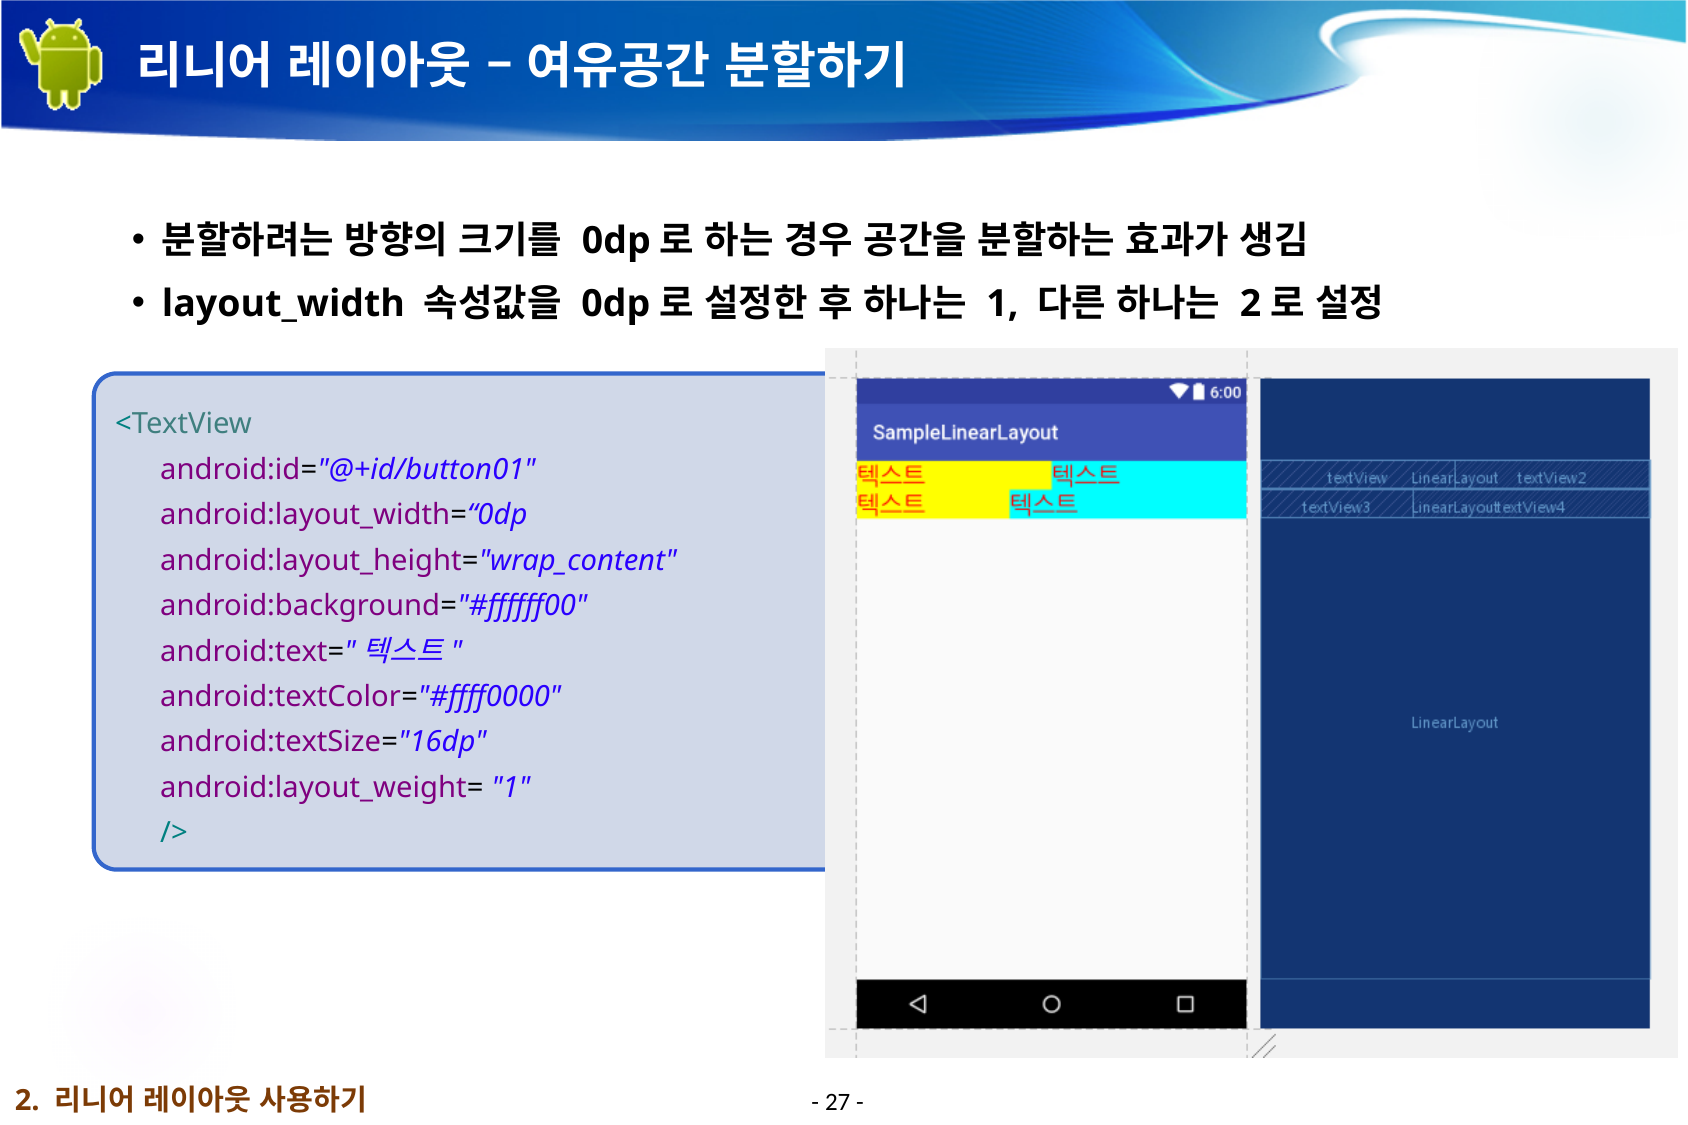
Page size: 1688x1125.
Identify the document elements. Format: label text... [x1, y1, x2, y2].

title 리니어 레이아웃 – 여유공간 분할하기 [134, 31, 926, 96]
picture [0, 0, 1688, 141]
text_box 2. 리니어 레이아웃 사용하기 [0, 1056, 635, 1124]
picture [824, 348, 1678, 1058]
text_box [87, 167, 1642, 437]
text_box 분할하려는 방향의 크기를 0dp로 하는 경우 공간을 분할하는 효과가 생김 layout_width 속성값을 0dp로 설정한 후 하나는 1, 다른 하나는 2로 설정 [117, 199, 1571, 434]
text_box <TextView android:id="@+id/button01" android:layout_width=“0dp android:layout_height="wrap_content" android:background="#ffffff00" android:text="텍스트" android:textColor="#ffff0000" android:textSize="16dp" android:layout_weight= "1" /> [91, 371, 819, 872]
